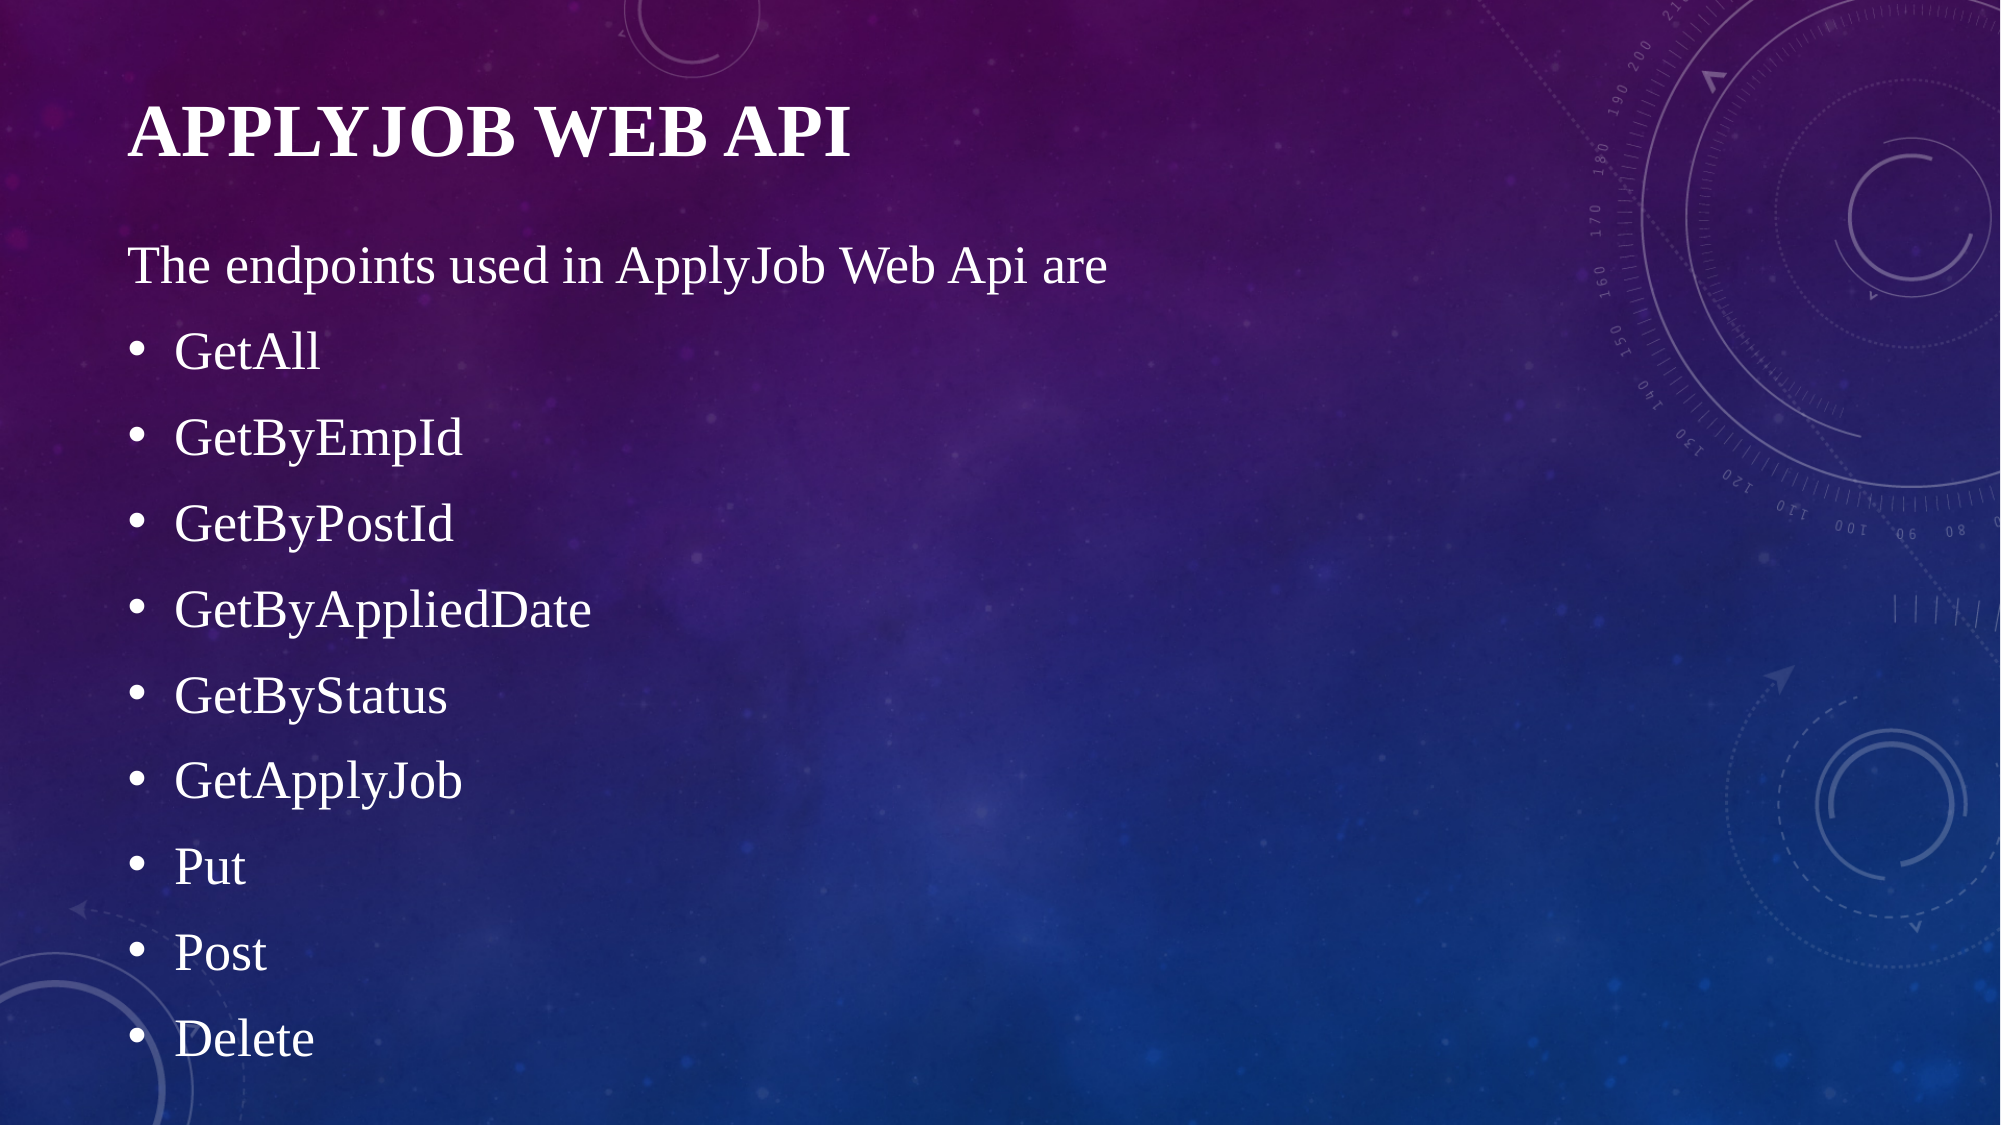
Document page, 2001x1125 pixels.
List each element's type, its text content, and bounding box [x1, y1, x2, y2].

list The endpoints used in ApplyJob Web Api are GetAll GetByEmpId GetByPostId GetByAppliedDate GetByStatus GetApplyJob Put Post Delete [112, 146, 1775, 1125]
picture [0, 0, 2001, 1125]
title APPLYJOB WEB API [112, 24, 1775, 146]
